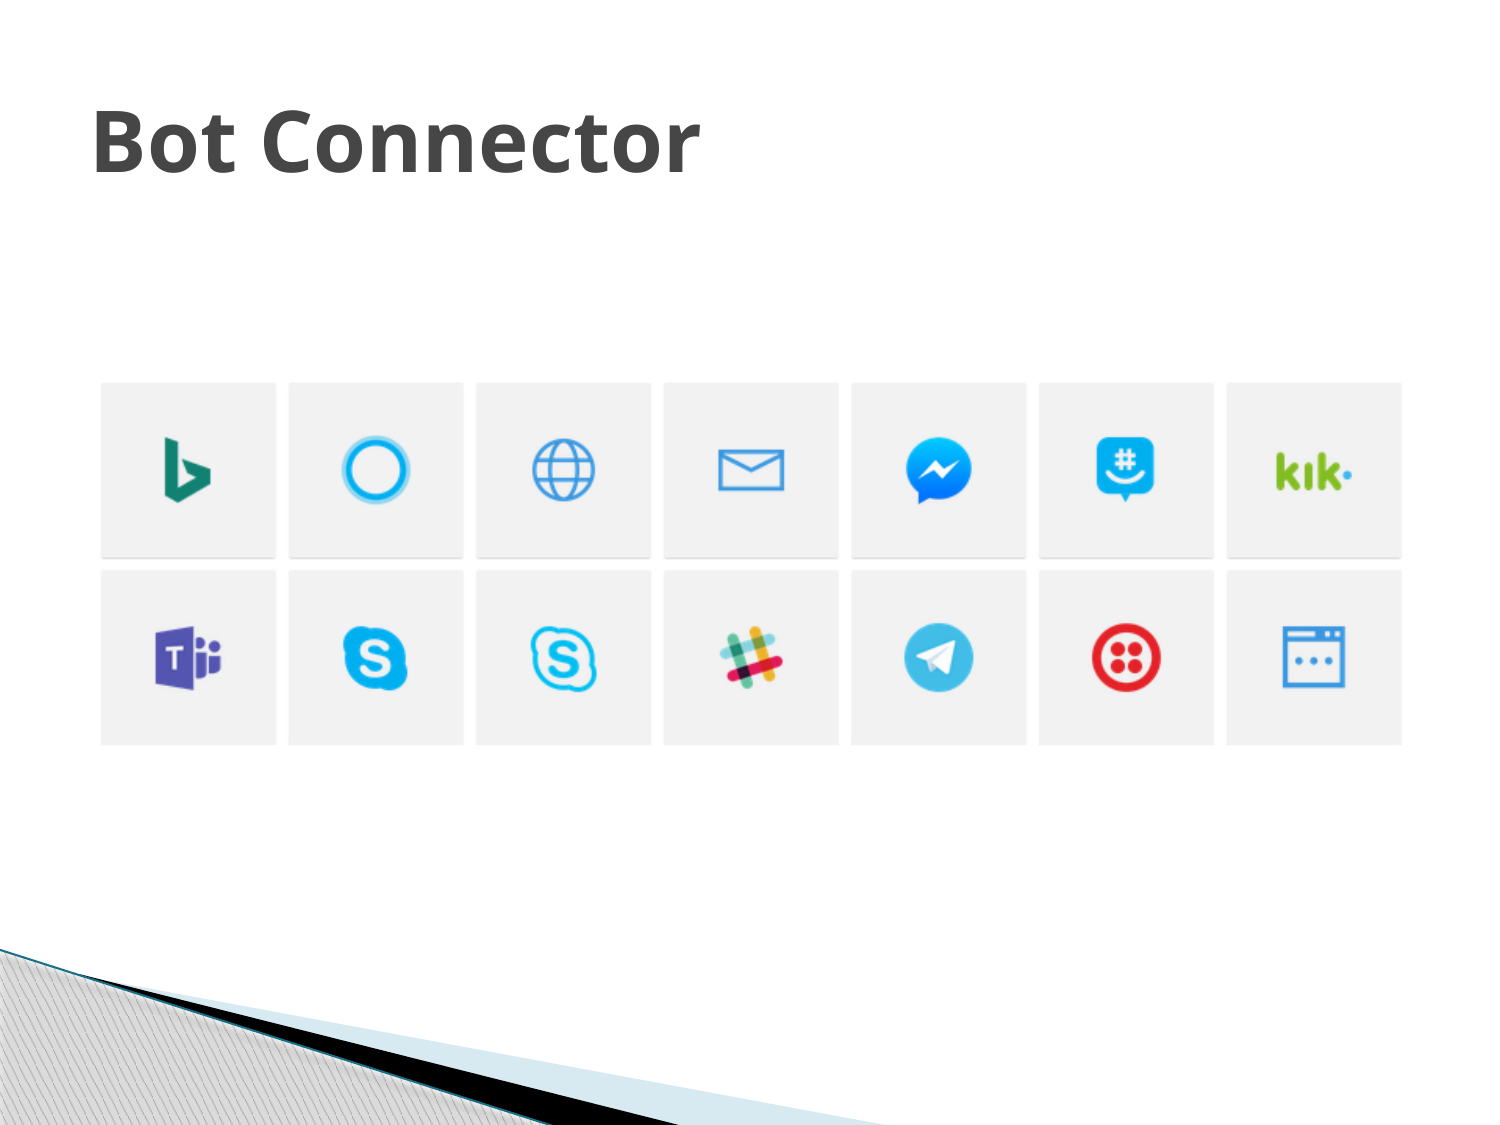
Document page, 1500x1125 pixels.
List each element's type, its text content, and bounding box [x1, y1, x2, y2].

picture [84, 363, 1416, 762]
title Bot Connector [75, 45, 1425, 233]
